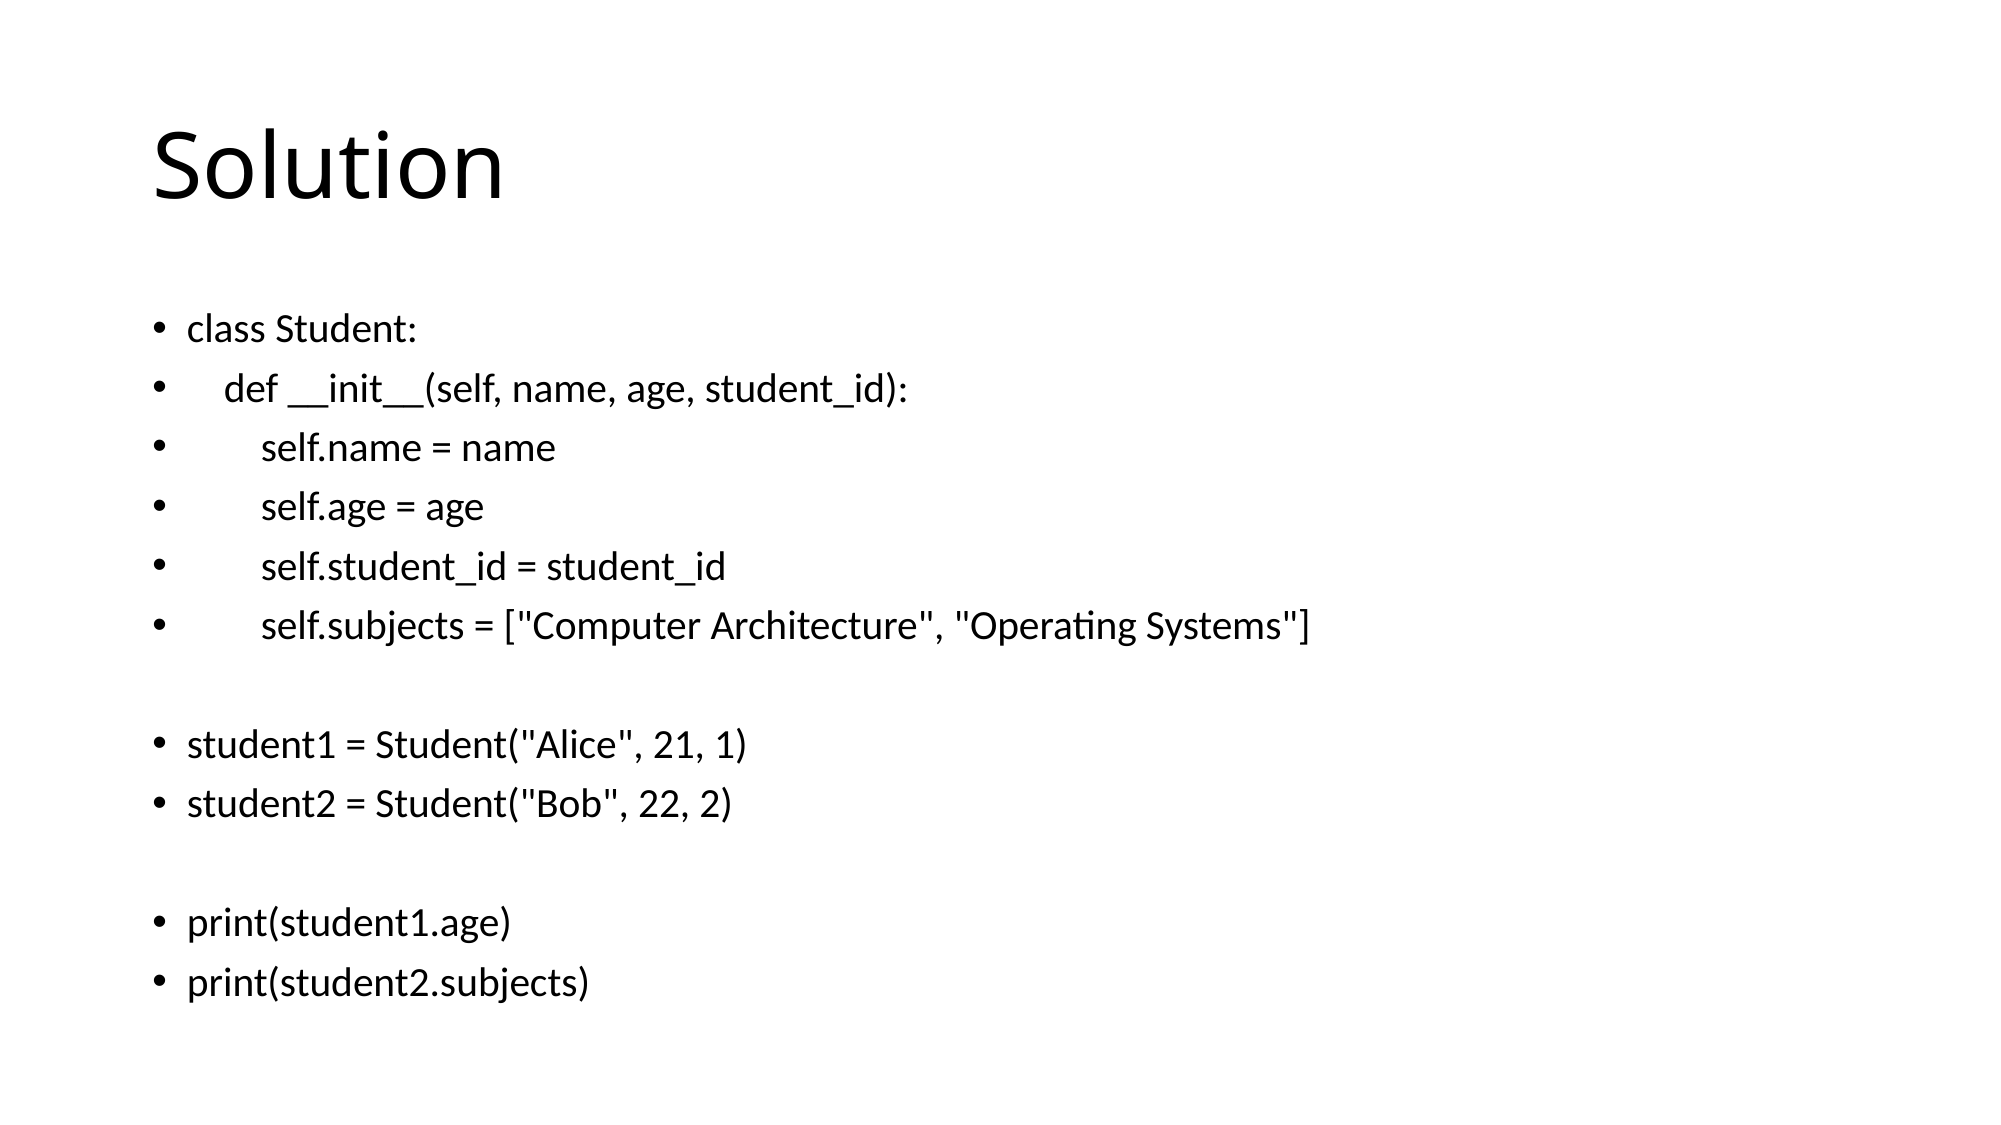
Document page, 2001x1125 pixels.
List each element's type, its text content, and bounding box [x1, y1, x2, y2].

list class Student: def __init__(self, name, age, student_id): self.name = name self.age = age self.student_id = student_id self.subjects = ["Computer Architecture", "Operating Systems"] student1 = Student("Alice", 21, 1) student2 = Student("Bob", 22, 2) print(student1.age) print(student2.subjects) [137, 299, 1863, 1014]
title Solution [137, 59, 1863, 278]
